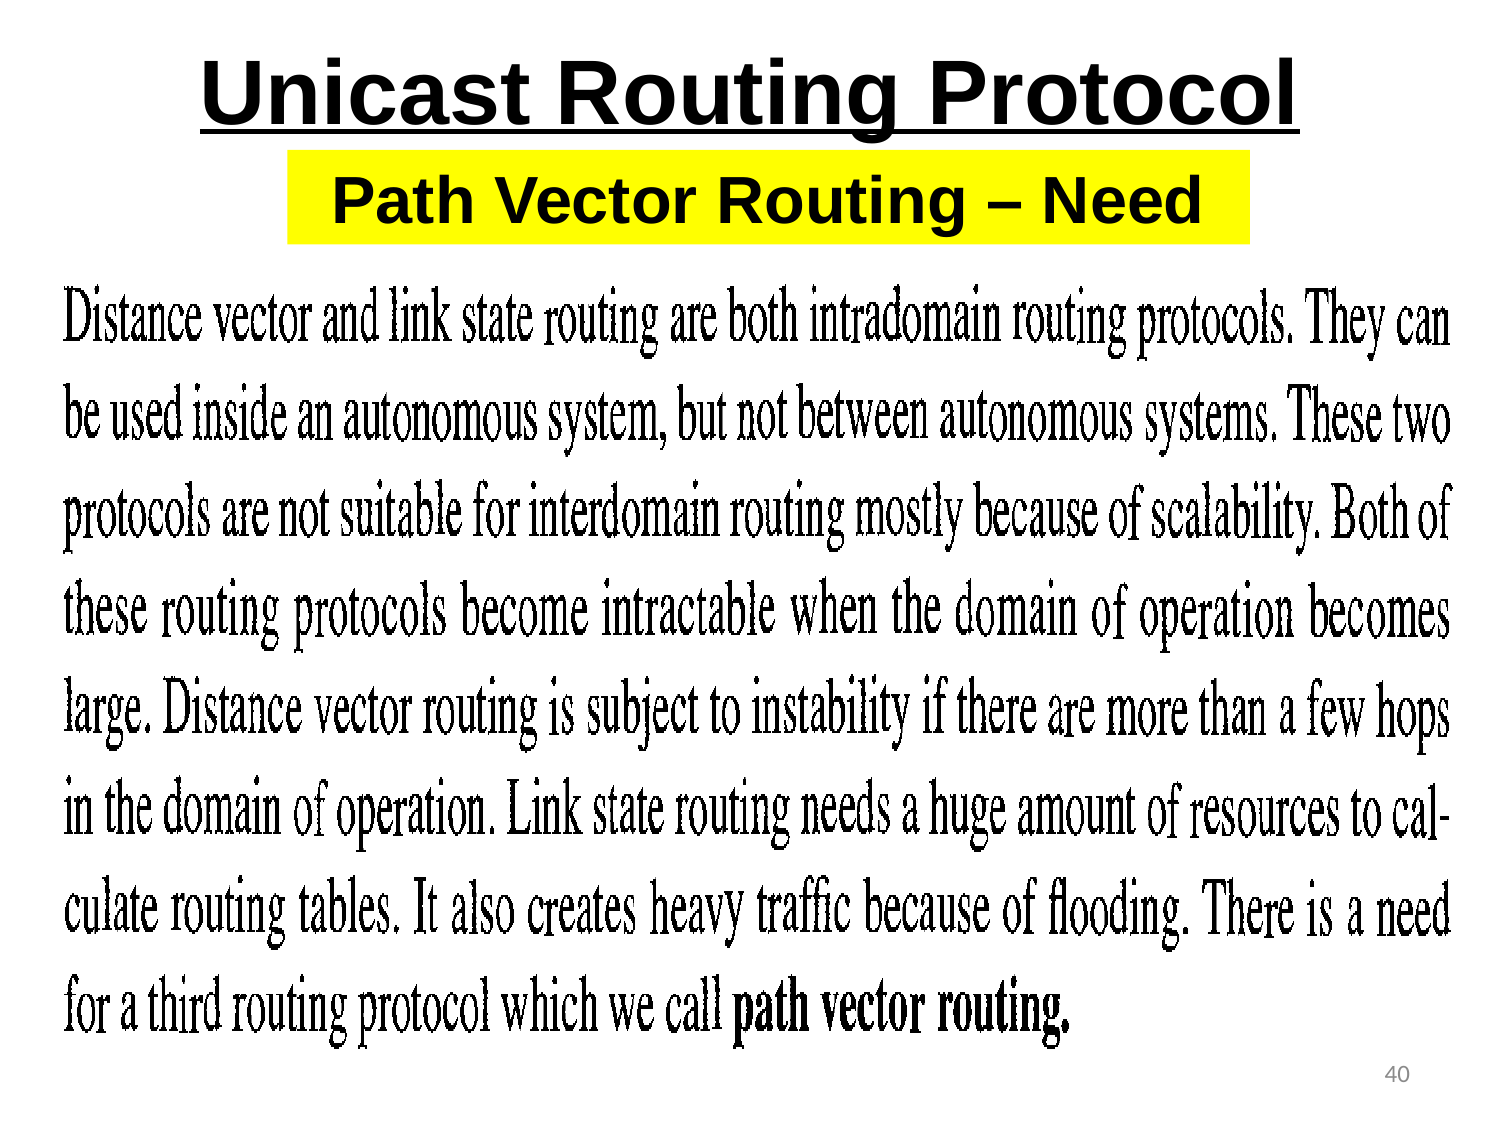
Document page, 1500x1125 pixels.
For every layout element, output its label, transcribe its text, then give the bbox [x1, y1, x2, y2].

text_box Unicast Routing Protocol [112, 24, 1388, 213]
picture [49, 249, 1463, 1063]
slide_number 40 [1074, 1071, 1425, 1103]
text_box Path Vector Routing – Need [287, 149, 1250, 245]
